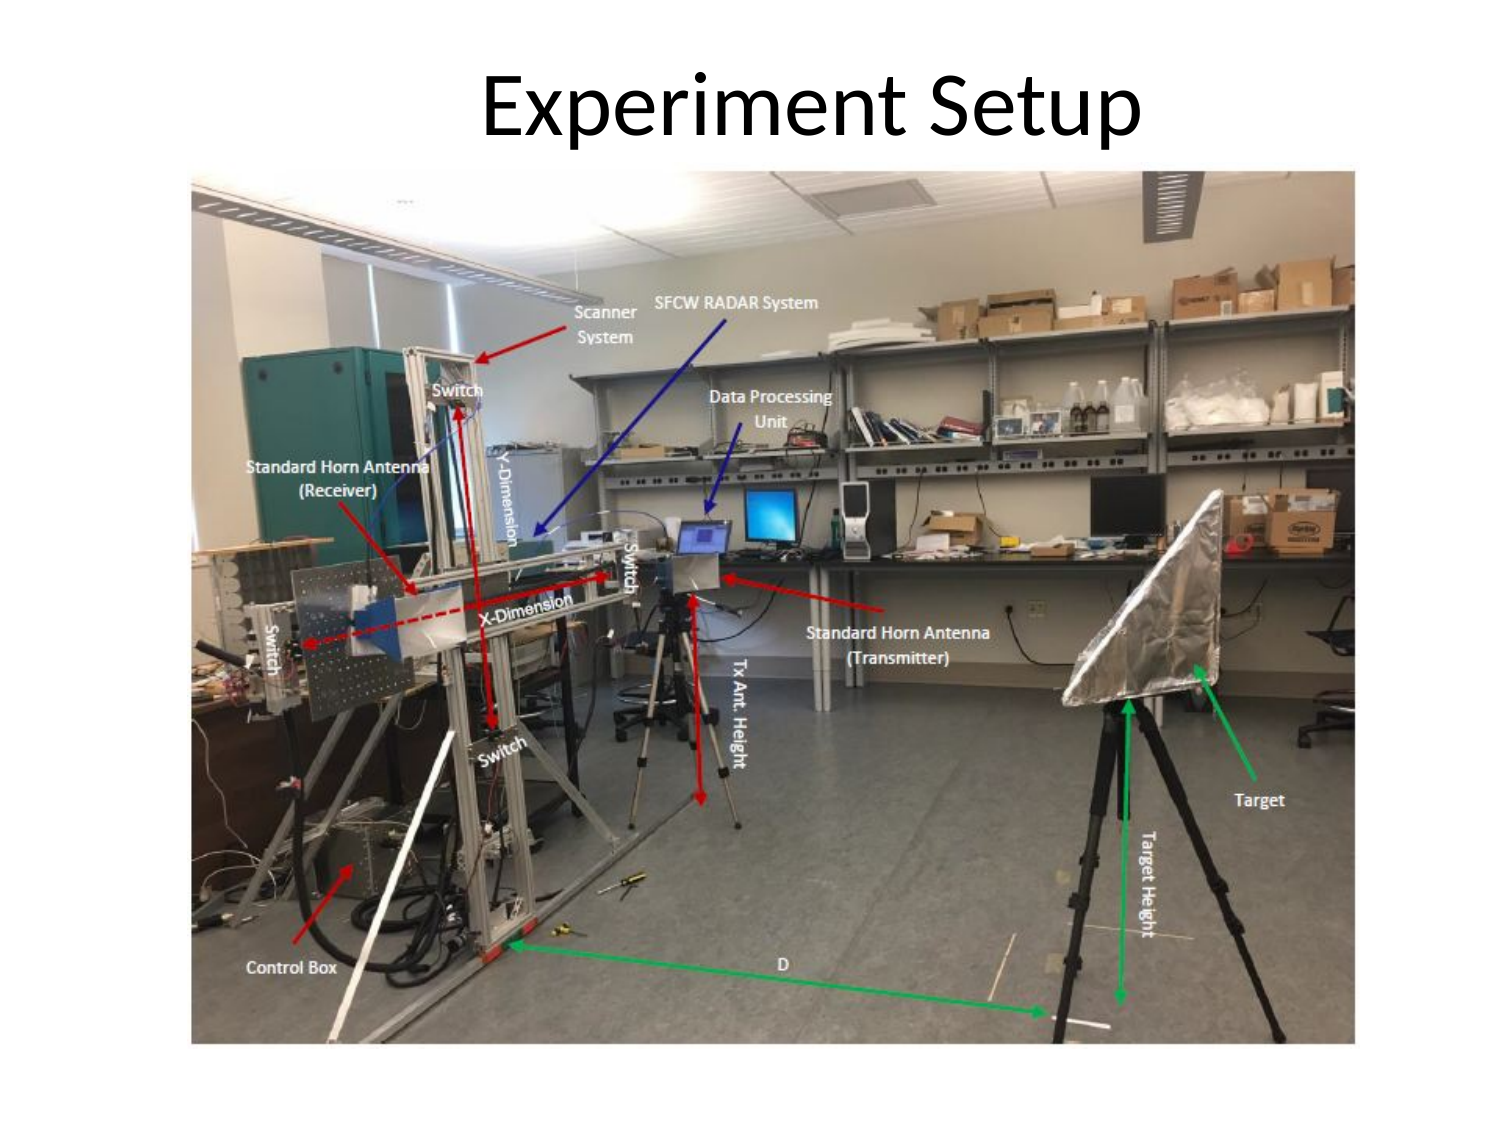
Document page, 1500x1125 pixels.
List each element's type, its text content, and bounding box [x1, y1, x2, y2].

text_box Experiment Setup [465, 36, 1160, 160]
picture [187, 162, 1360, 1049]
